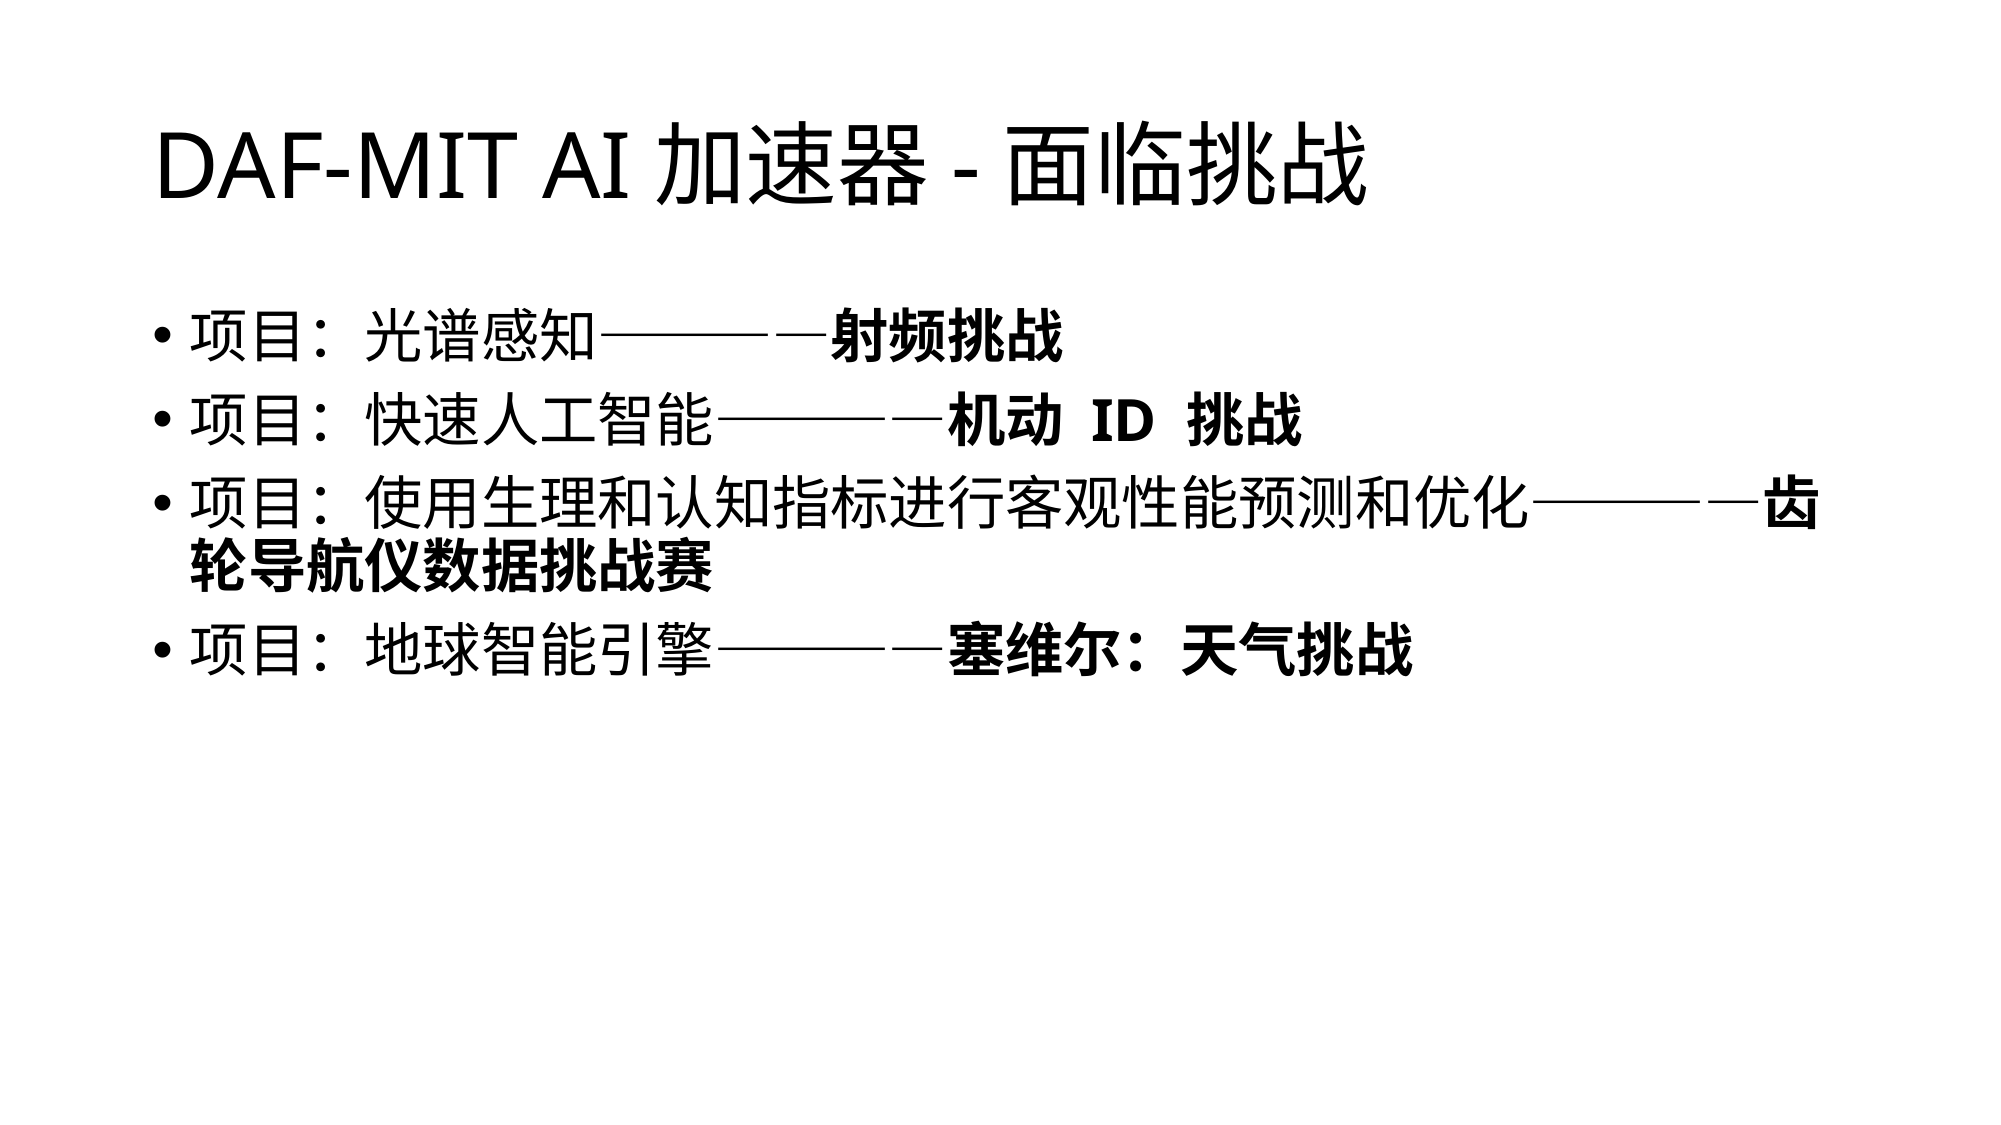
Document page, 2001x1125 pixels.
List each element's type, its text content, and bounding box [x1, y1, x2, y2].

list 项目：光谱感知————射频挑战 项目：快速人工智能————机动 ID 挑战 项目：使用生理和认知指标进行客观性能预测和优化————齿轮导航仪数据挑战赛 项目：地球智能引擎————塞维尔：天气挑战 [137, 299, 1863, 1014]
title DAF-MIT AI加速器-面临挑战 [137, 59, 1863, 278]
